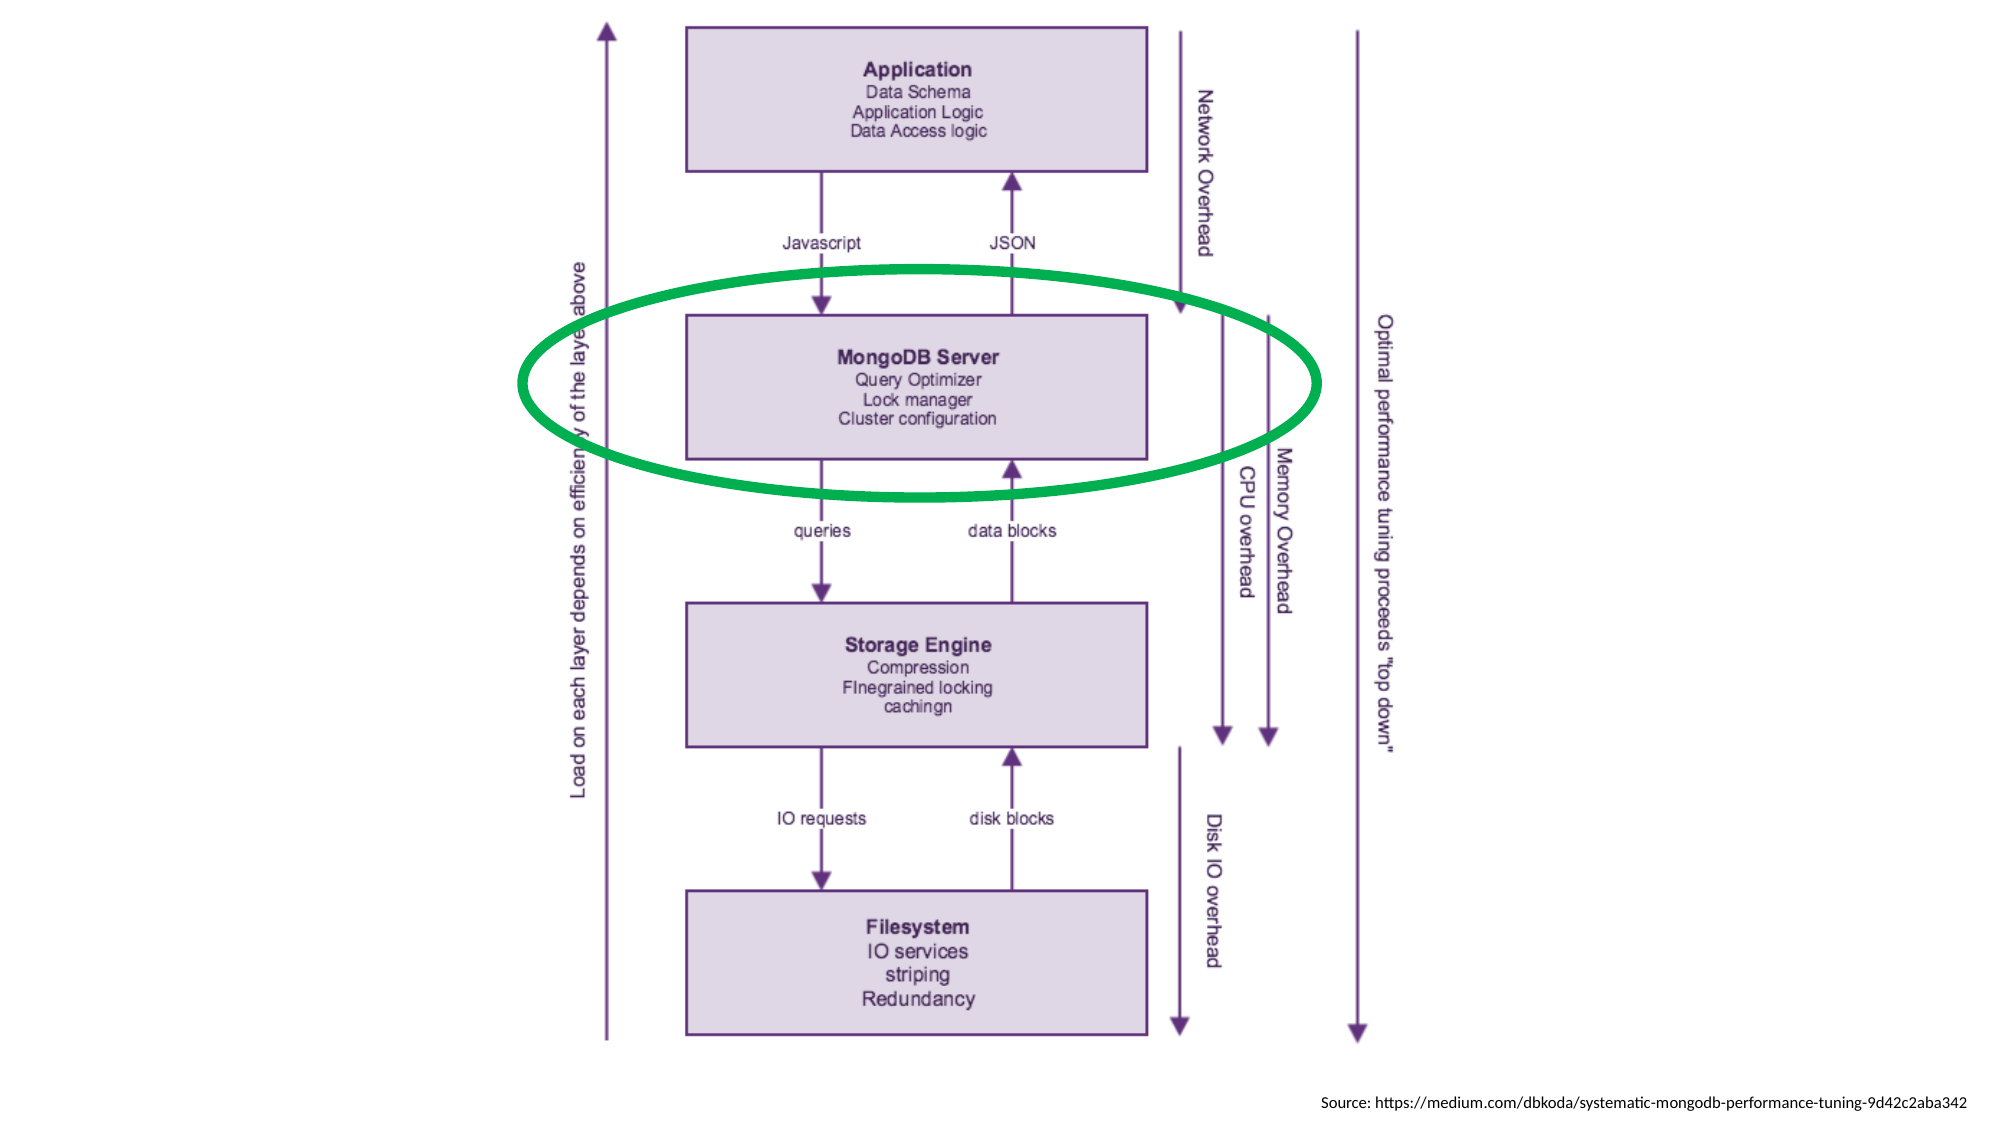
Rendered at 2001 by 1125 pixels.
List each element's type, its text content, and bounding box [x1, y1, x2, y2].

text_box [520, 348, 538, 418]
text_box Source: https://medium.com/dbkoda/systematic-mongodb-performance-tuning-9d42c2aba342 [1306, 1084, 2000, 1125]
picture [543, 0, 1430, 1115]
